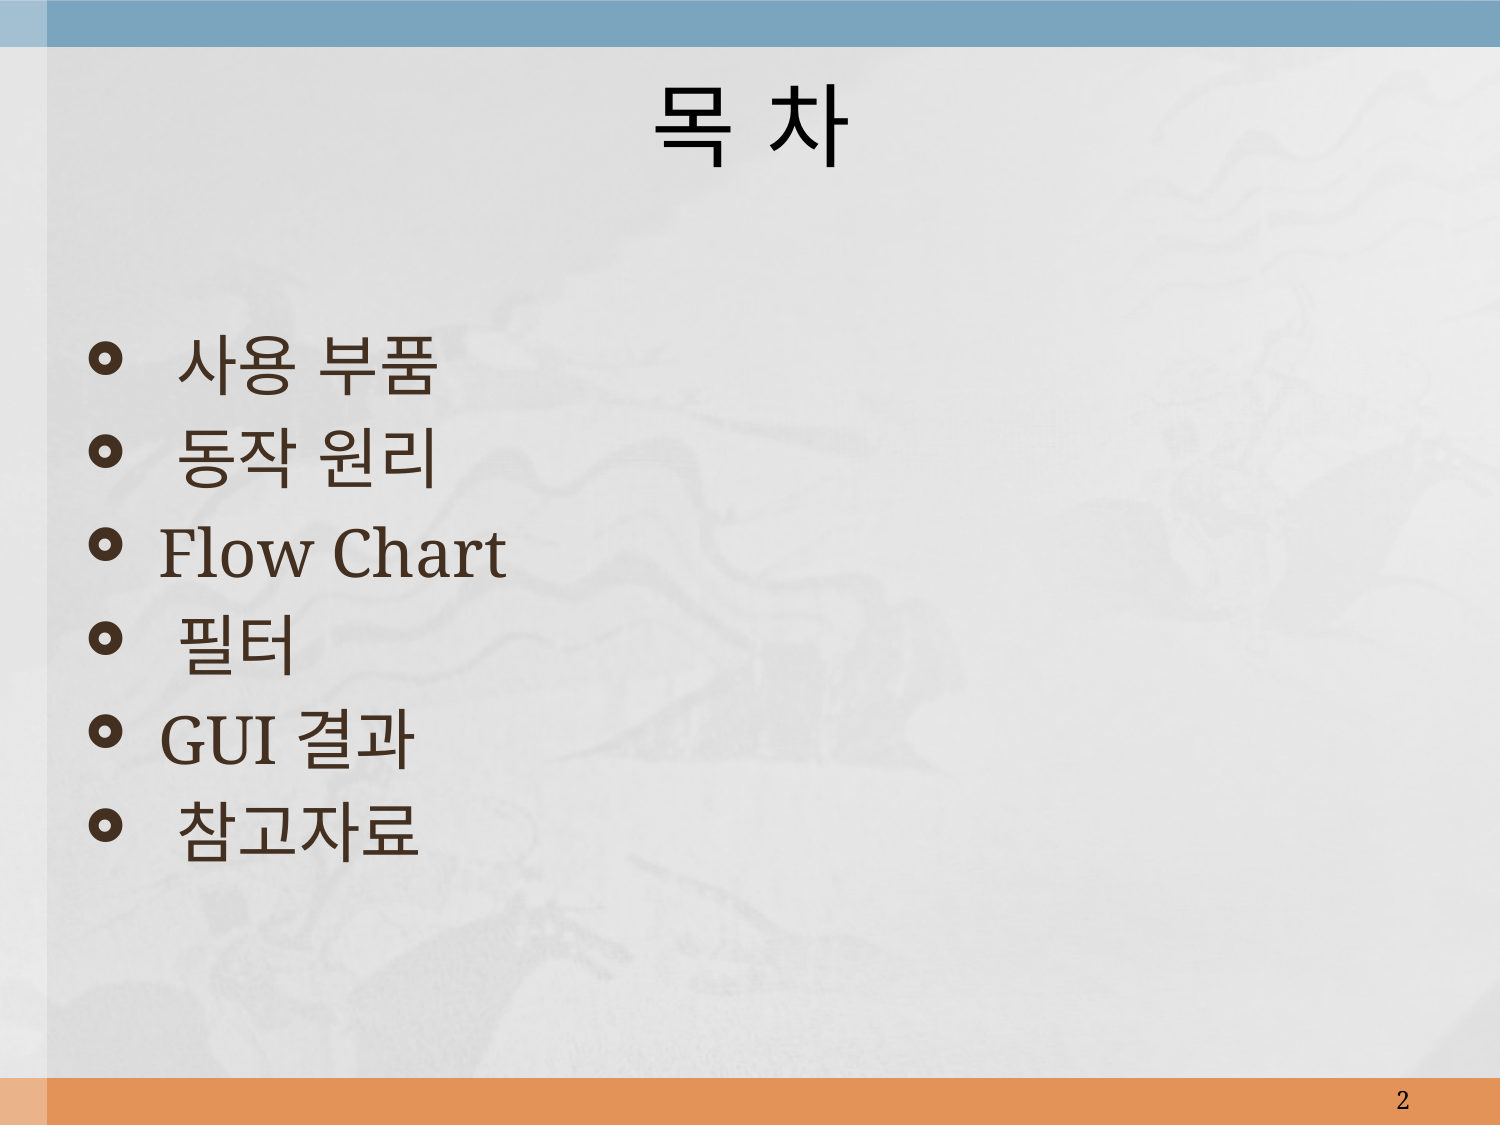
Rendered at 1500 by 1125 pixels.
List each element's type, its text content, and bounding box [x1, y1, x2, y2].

slide_number 2 [1074, 1078, 1425, 1125]
list 사용 부품 동작 원리 Flow Chart 필터 GUI결과 참고자료 [70, 316, 1421, 1059]
title 목 차 [49, 46, 1454, 202]
